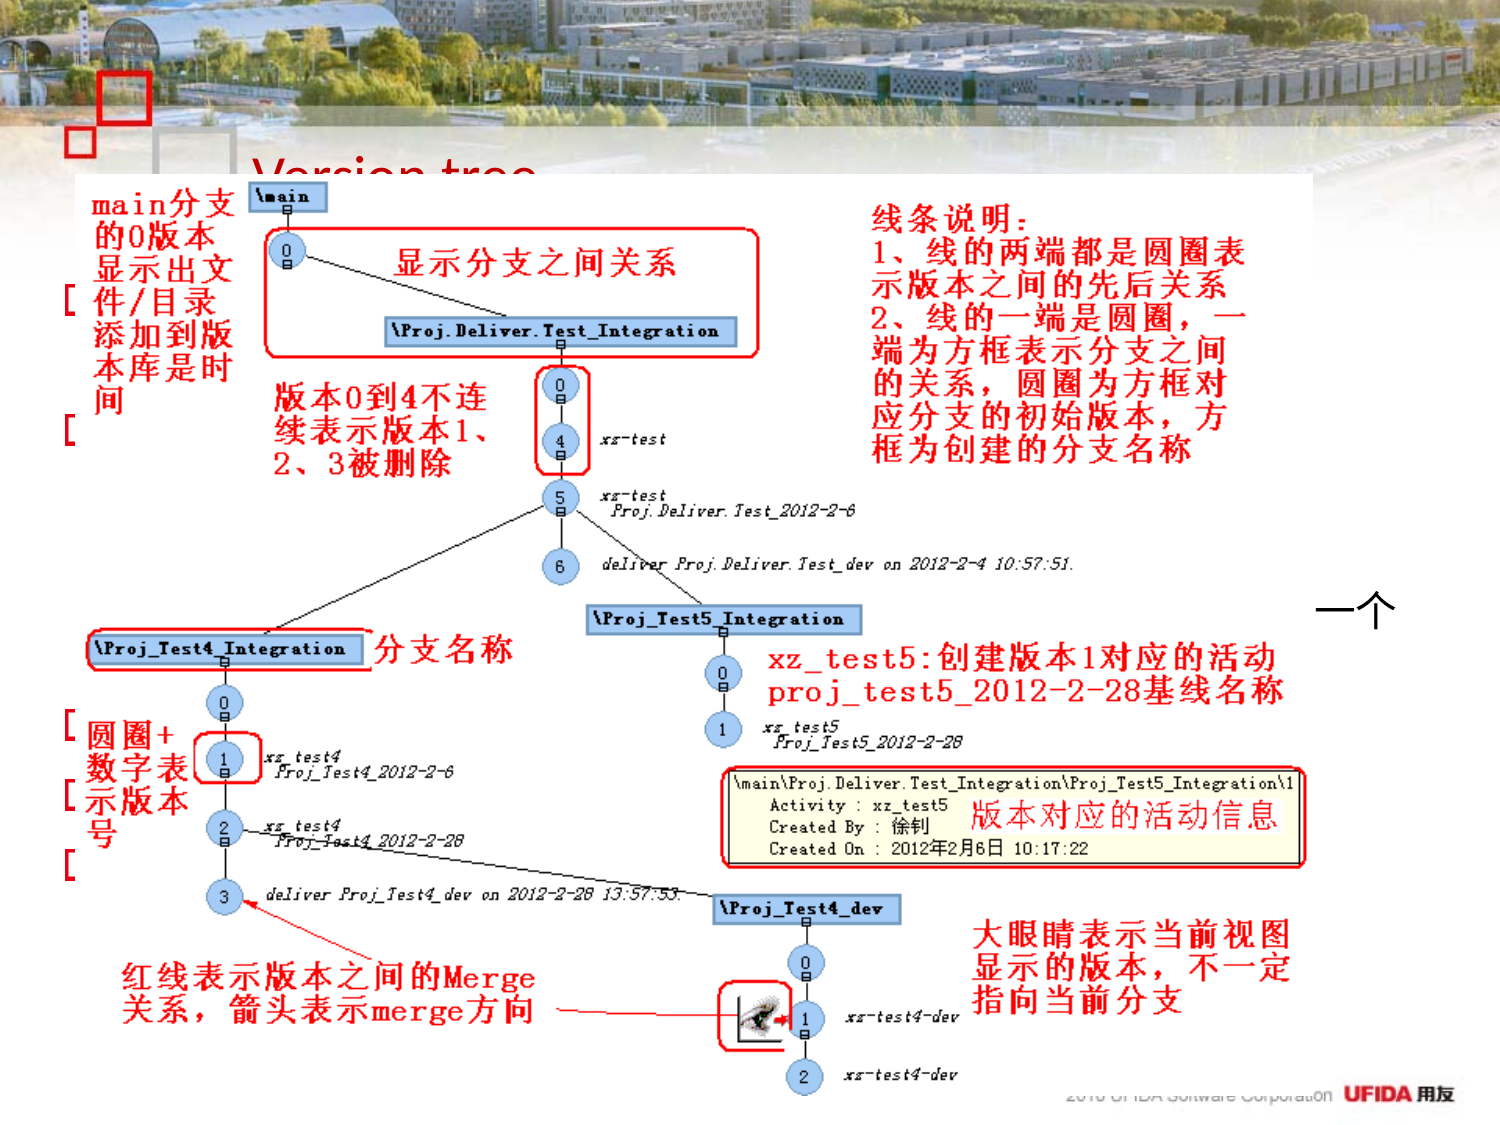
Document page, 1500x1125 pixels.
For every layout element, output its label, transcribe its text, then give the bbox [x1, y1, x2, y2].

picture [0, 0, 1500, 1125]
title Version tree [237, 124, 1426, 222]
list 版本树显示了文件/目录的变化历史信息：谁、什么时间、使用哪个活动、修改哪些内容。 文件/目录的来龙去脉 从哪个版本（研发版本如V6.0）开始创建 哪些版本（研发版本）对文件/目录做了修改，以及修改情况 每个版本（研发版本）的起始于上一个版本（研发版本）的哪一个版本（CC版本） 当前视图对应的版本（CC版本）。 版本（CC版本）之间的代码合并情况。 分析文件/目录版本、文件内容不正确原因 提交构造错误：文件不存在、内容不正确； 文件内容不正确：版本不是最新版本、所谓的文件内容部正确 [49, 262, 1426, 1113]
